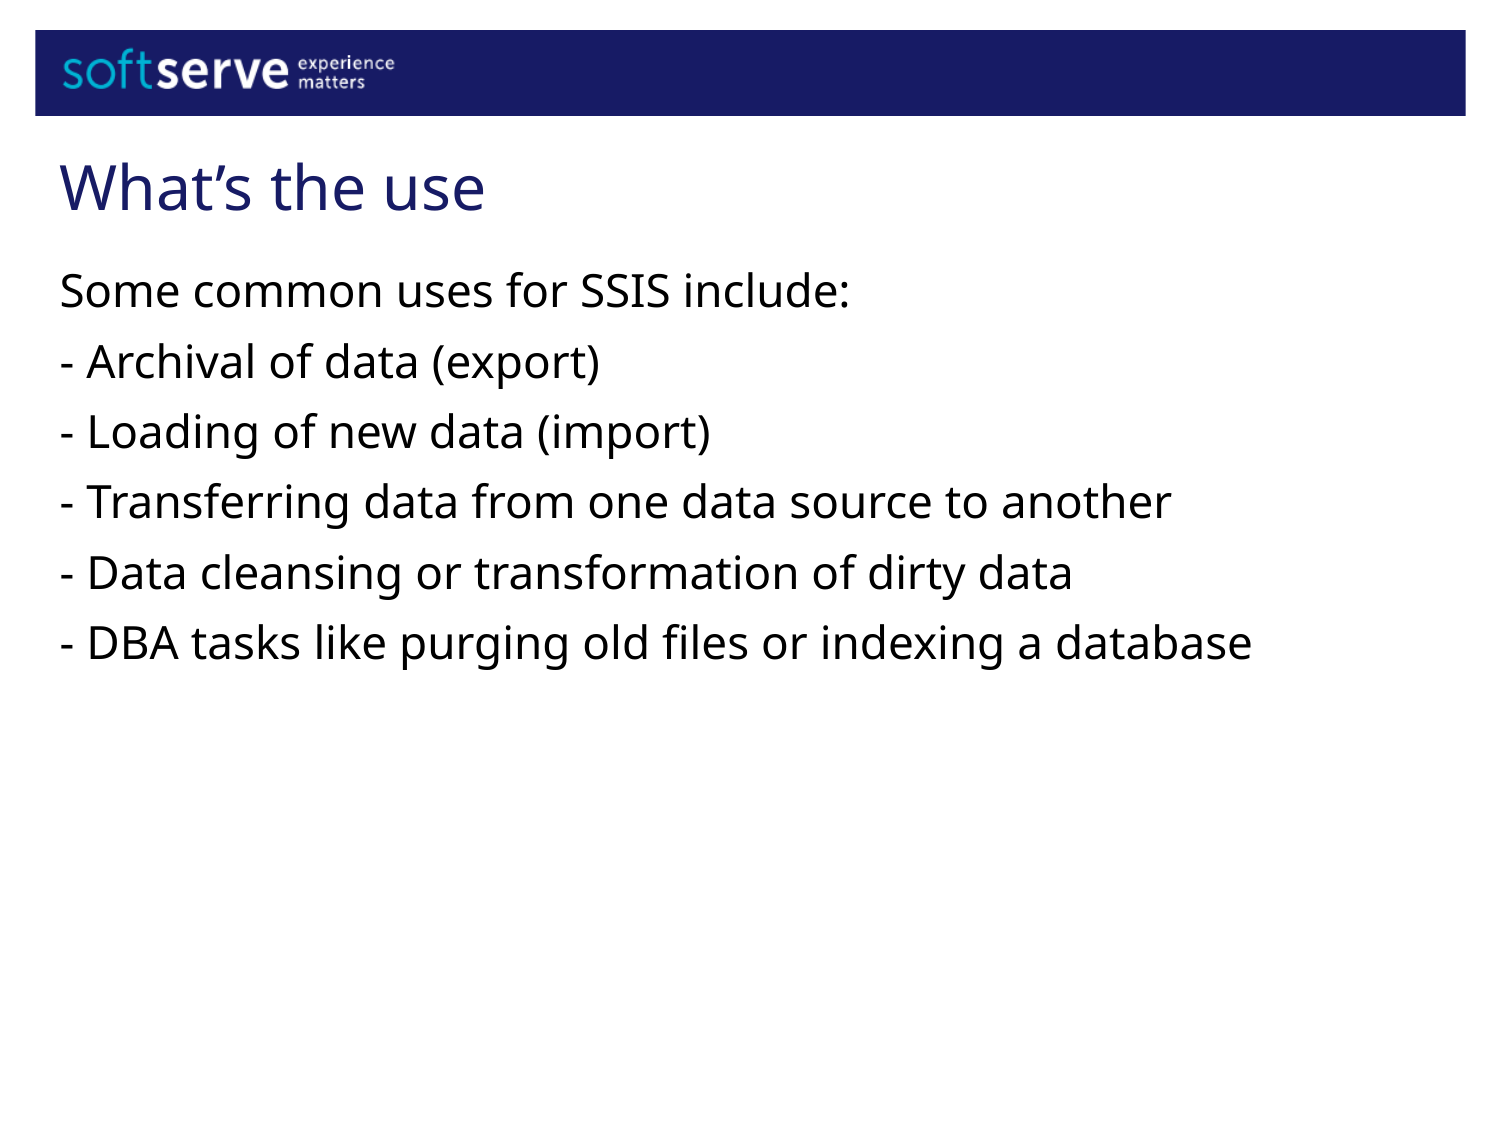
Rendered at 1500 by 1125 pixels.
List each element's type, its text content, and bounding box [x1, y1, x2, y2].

subtitle What’s the use [44, 148, 1255, 224]
list Some common uses for SSIS include: - Archival of data (export) - Loading of new data (import) - Transferring data from one data source to another - Data cleansing or transformation of dirty data - DBA tasks like purging old files or indexing a database [44, 260, 1465, 1083]
